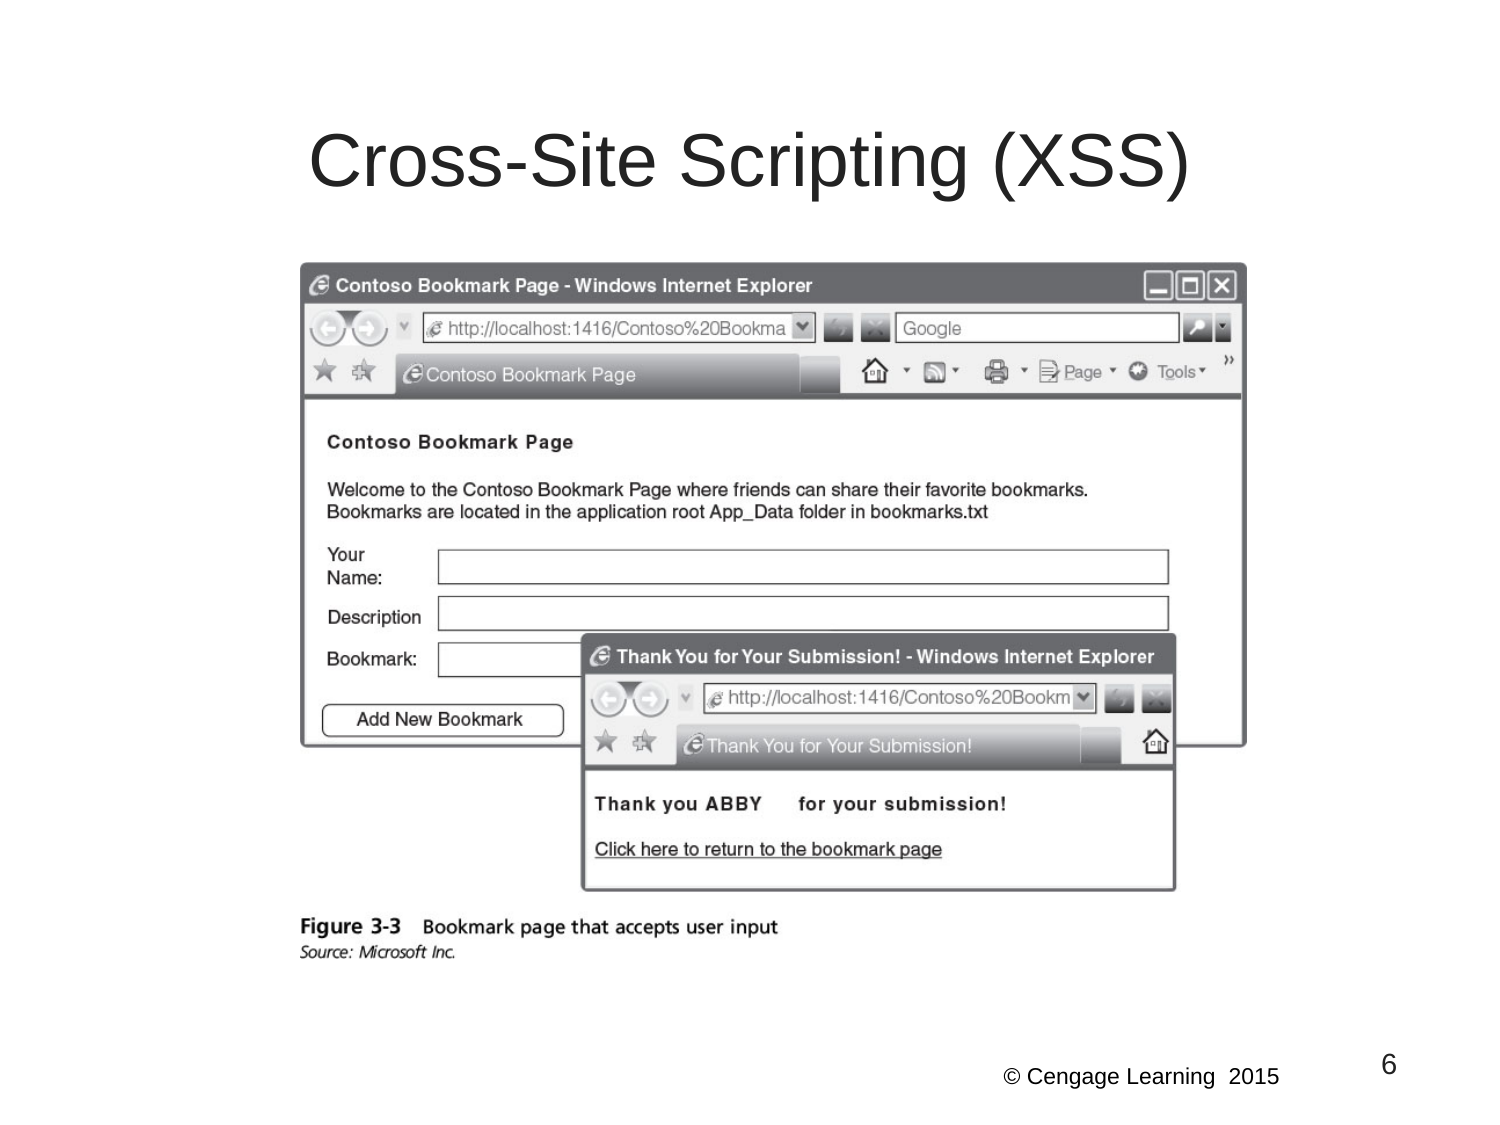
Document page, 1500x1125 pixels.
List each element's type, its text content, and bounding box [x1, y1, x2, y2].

title Cross-Site Scripting (XSS) [87, 62, 1413, 250]
slide_number 6 [1299, 1037, 1413, 1101]
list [299, 262, 1247, 959]
